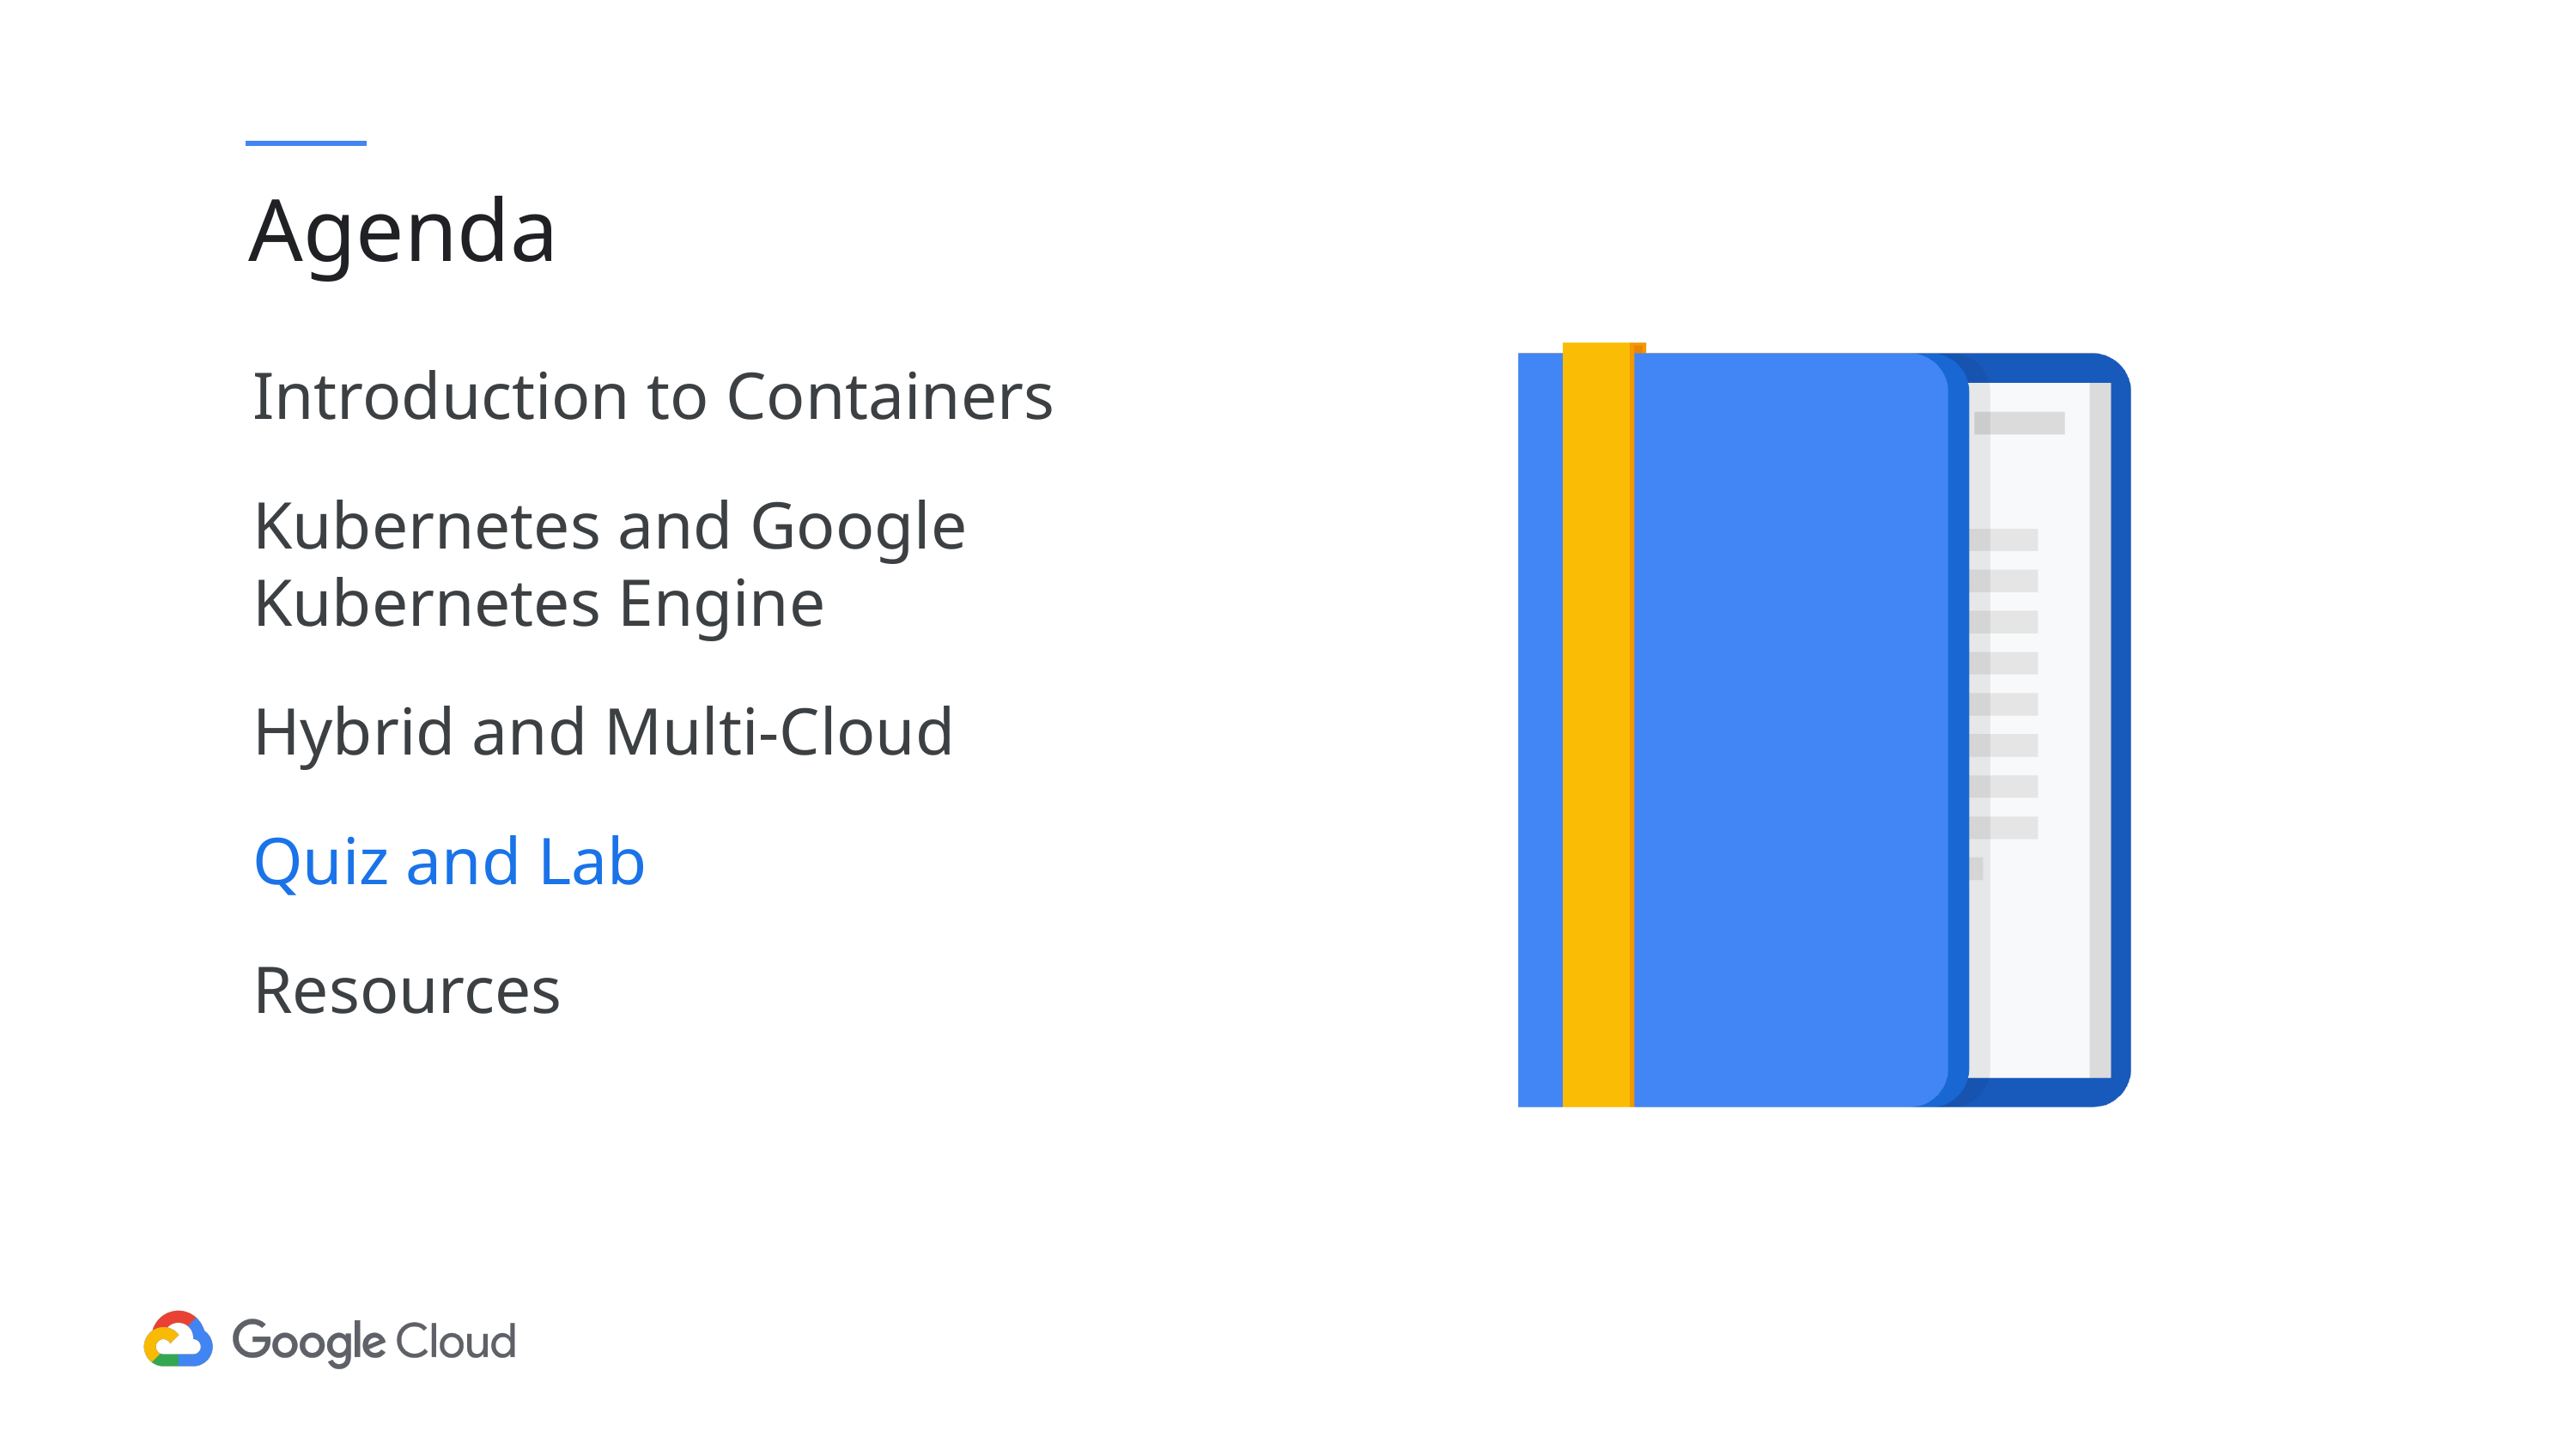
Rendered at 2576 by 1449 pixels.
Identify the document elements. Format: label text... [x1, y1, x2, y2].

picture [142, 1303, 516, 1375]
list Introduction to Containers Kubernetes and Google Kubernetes Engine Hybrid and Multi-Cloud Quiz and Lab Resources [240, 342, 1271, 1297]
picture [1425, 325, 2223, 1124]
title Agenda [235, 162, 1291, 324]
